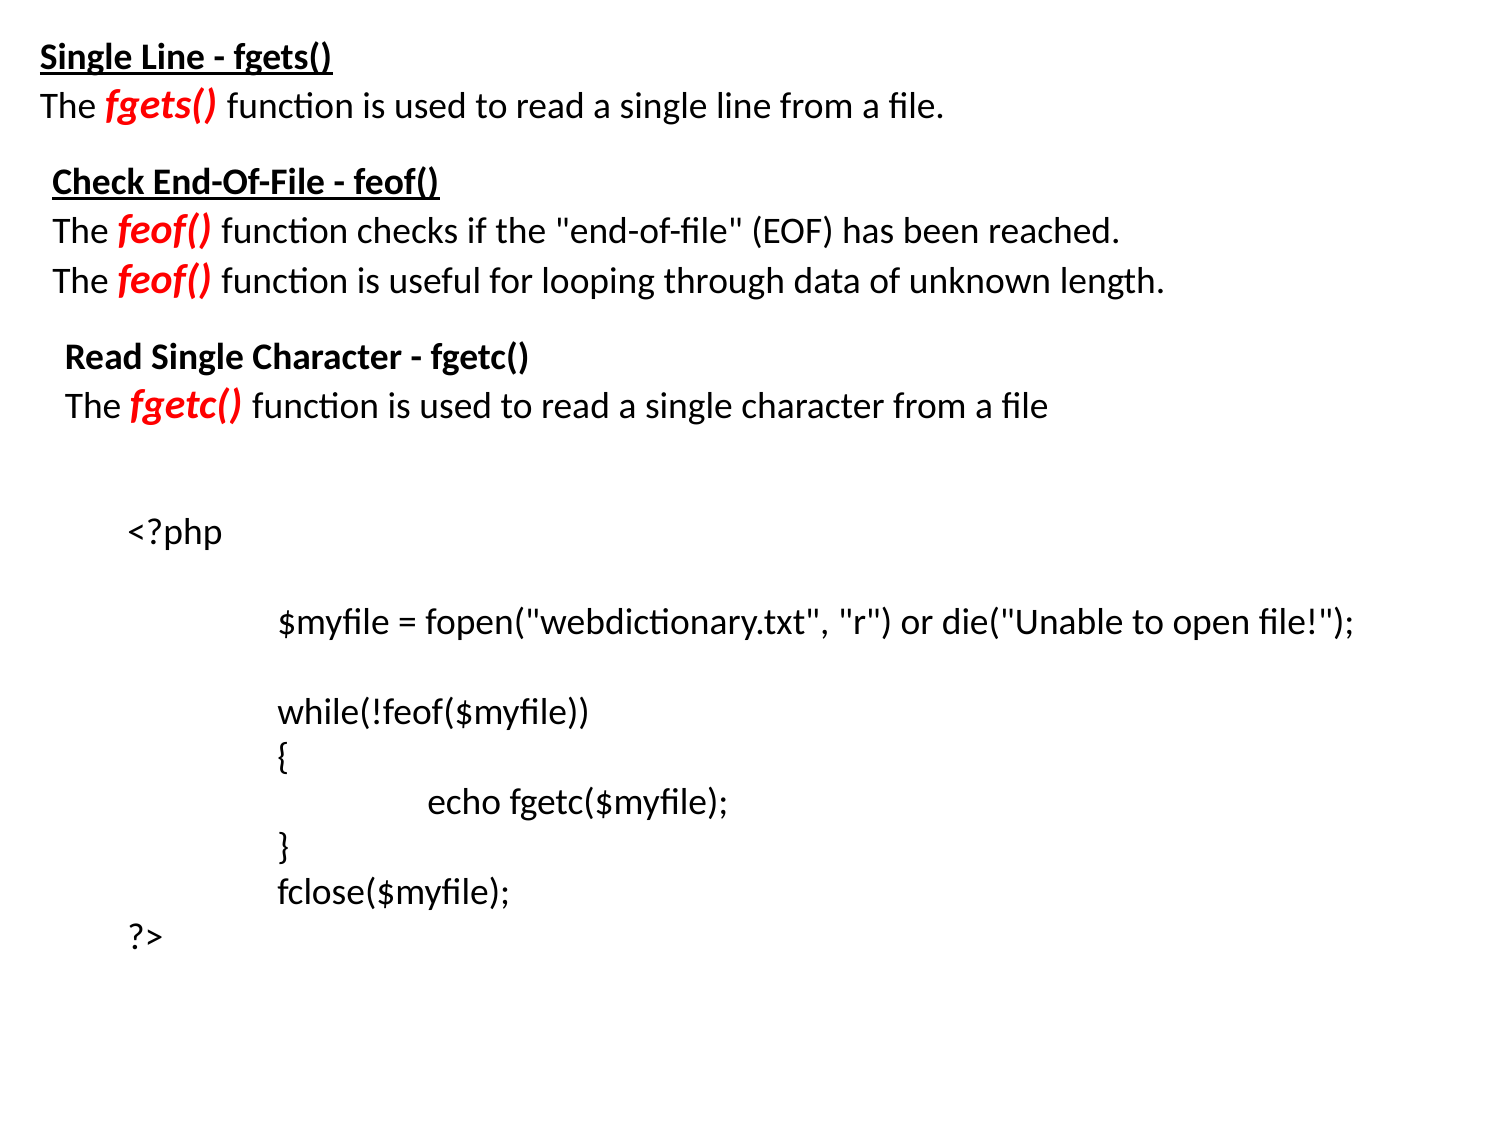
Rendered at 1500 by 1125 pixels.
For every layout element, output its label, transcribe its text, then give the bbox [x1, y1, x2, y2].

text_box Check End-Of-File - feof() The feof() function checks if the "end-of-file" (EOF) has been reached. The feof() function is useful for looping through data of unknown length. [37, 149, 1438, 310]
text_box <?php $myfile = fopen("webdictionary.txt", "r") or die("Unable to open file!"); while(!feof($myfile)) { echo fgetc($myfile); } fclose($myfile); ?> [112, 499, 1438, 965]
text_box Single Line - fgets() The fgets() function is used to read a single line from a file. [24, 24, 1325, 135]
text_box Read Single Character - fgetc() The fgetc() function is used to read a single character from a file [49, 324, 1463, 435]
